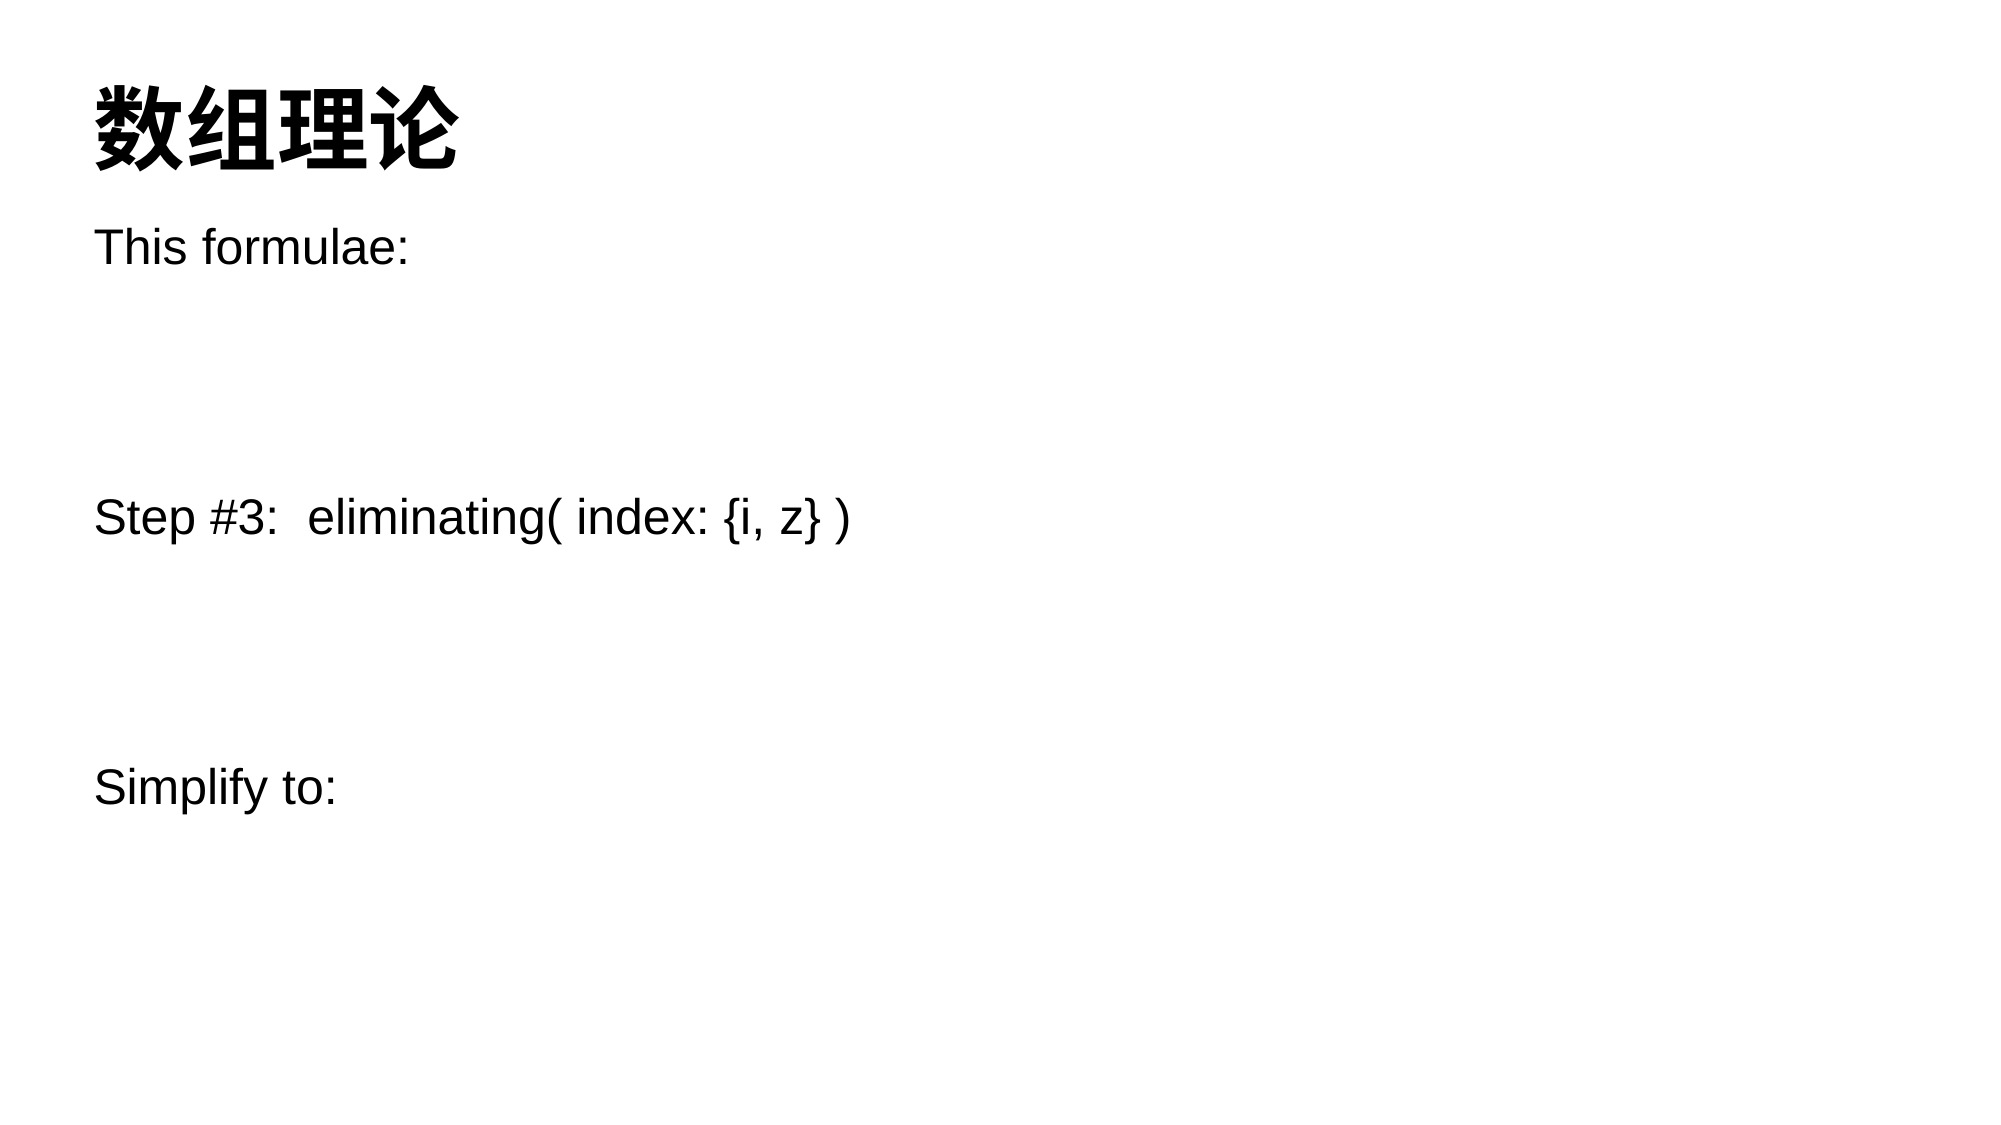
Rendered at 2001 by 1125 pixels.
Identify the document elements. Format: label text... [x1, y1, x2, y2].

title 数组理论 [78, 25, 1804, 243]
